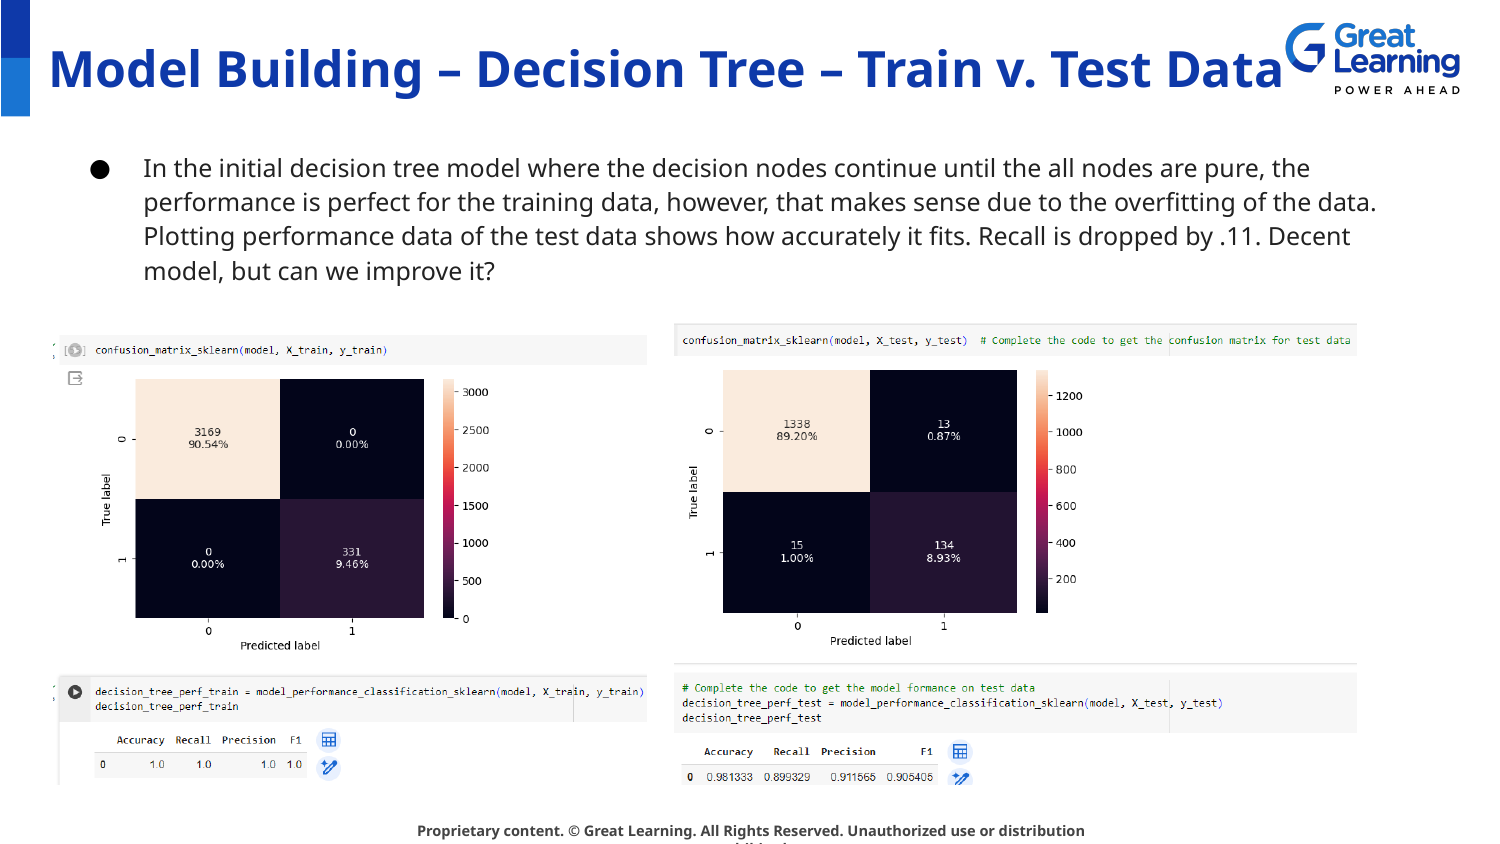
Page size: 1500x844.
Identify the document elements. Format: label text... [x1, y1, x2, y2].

title Model Building – Decision Tree – Train v. Test Data [33, 22, 1431, 117]
picture [1258, 11, 1487, 106]
text_box In the initial decision tree model where the decision nodes continue until the all nodes are pure, the performance is perfect for the training data, however, that makes sense due to the overfitting of the data. Plotting performance data of the test data shows how accurately it fits. Recall is dropped by .11. Decent model, but can we improve it? [53, 132, 1431, 301]
picture [53, 329, 647, 785]
picture [674, 322, 1357, 785]
